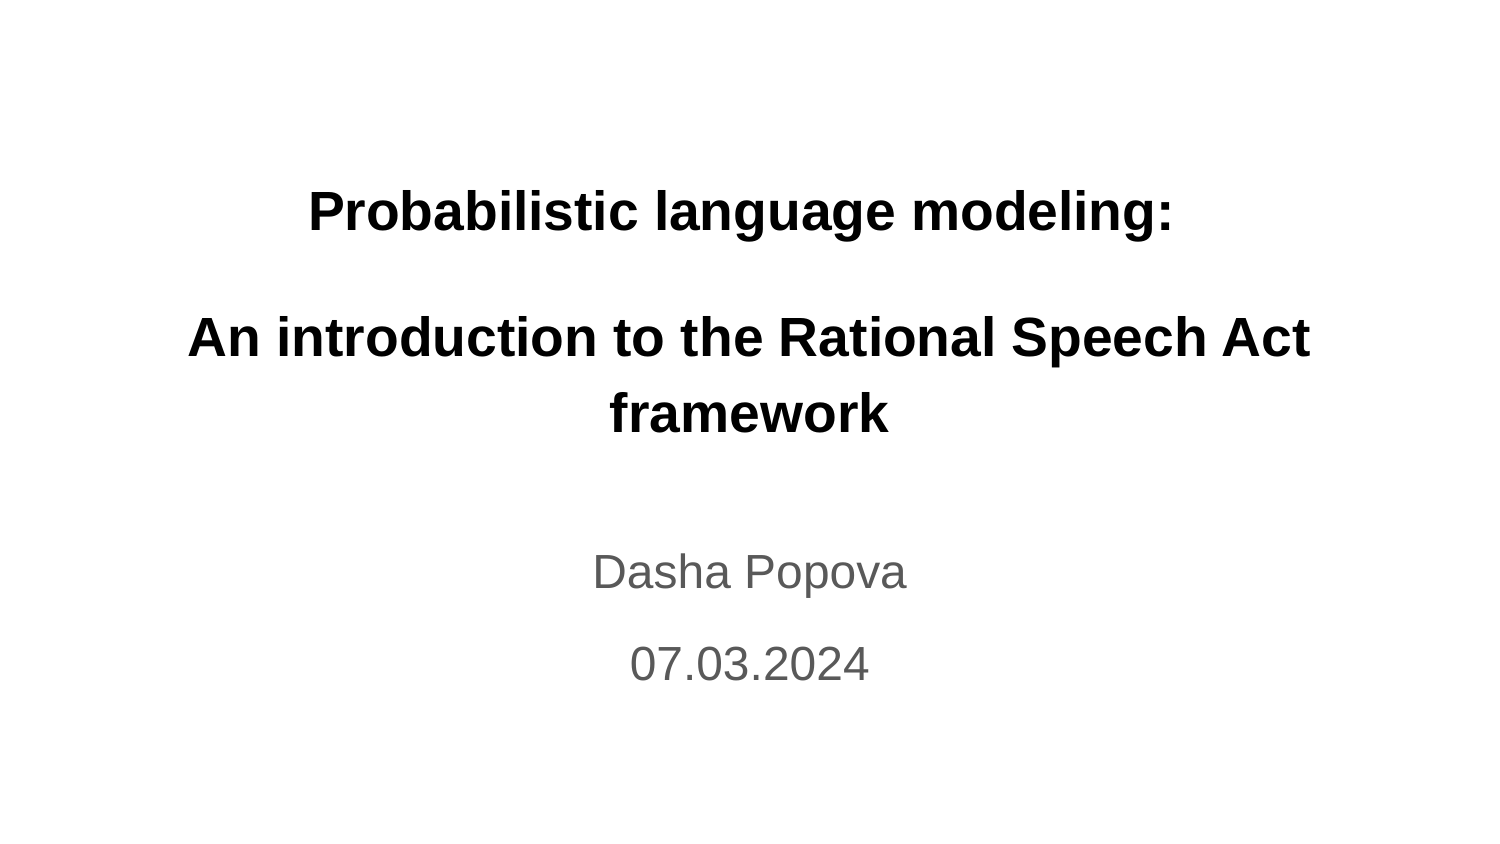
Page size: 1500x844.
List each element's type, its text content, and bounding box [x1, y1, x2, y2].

subtitle Dasha Popova 07.03.2024 [51, 536, 1449, 712]
title Probabilistic language modeling: An introduction to the Rational Speech Act framework [51, 171, 1449, 459]
